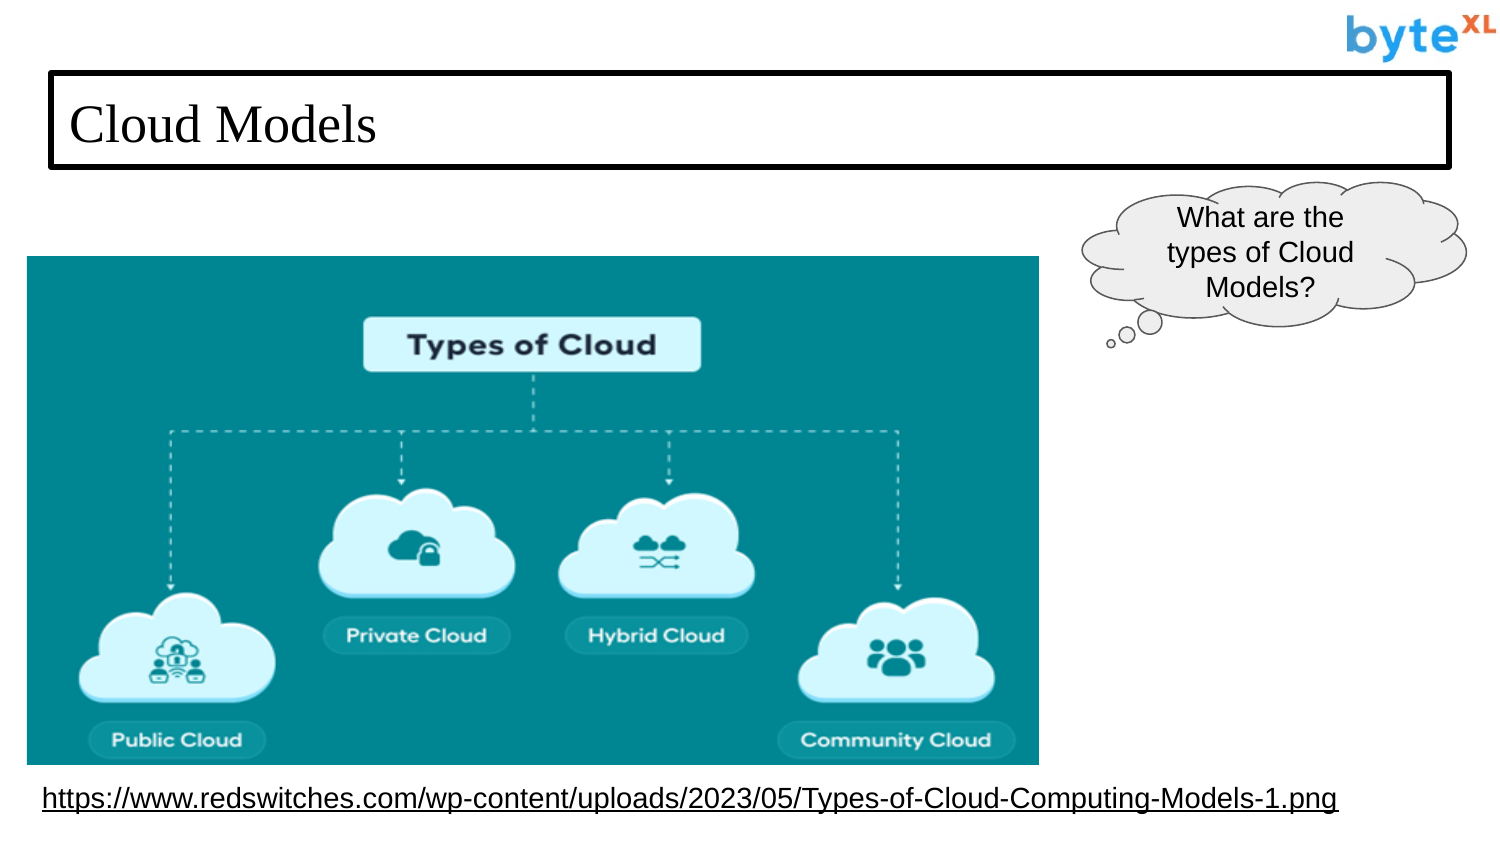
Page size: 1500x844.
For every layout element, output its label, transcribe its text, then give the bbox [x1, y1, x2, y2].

text_box https://www.redswitches.com/wp-content/uploads/2023/05/Types-of-Cloud-Computing-Models-1.png [26, 764, 1449, 830]
title Cloud Models [51, 72, 1449, 167]
picture [1332, 0, 1500, 65]
text_box What are the types of Cloud Models? [1082, 182, 1467, 335]
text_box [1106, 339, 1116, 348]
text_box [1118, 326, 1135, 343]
picture [26, 255, 1040, 765]
